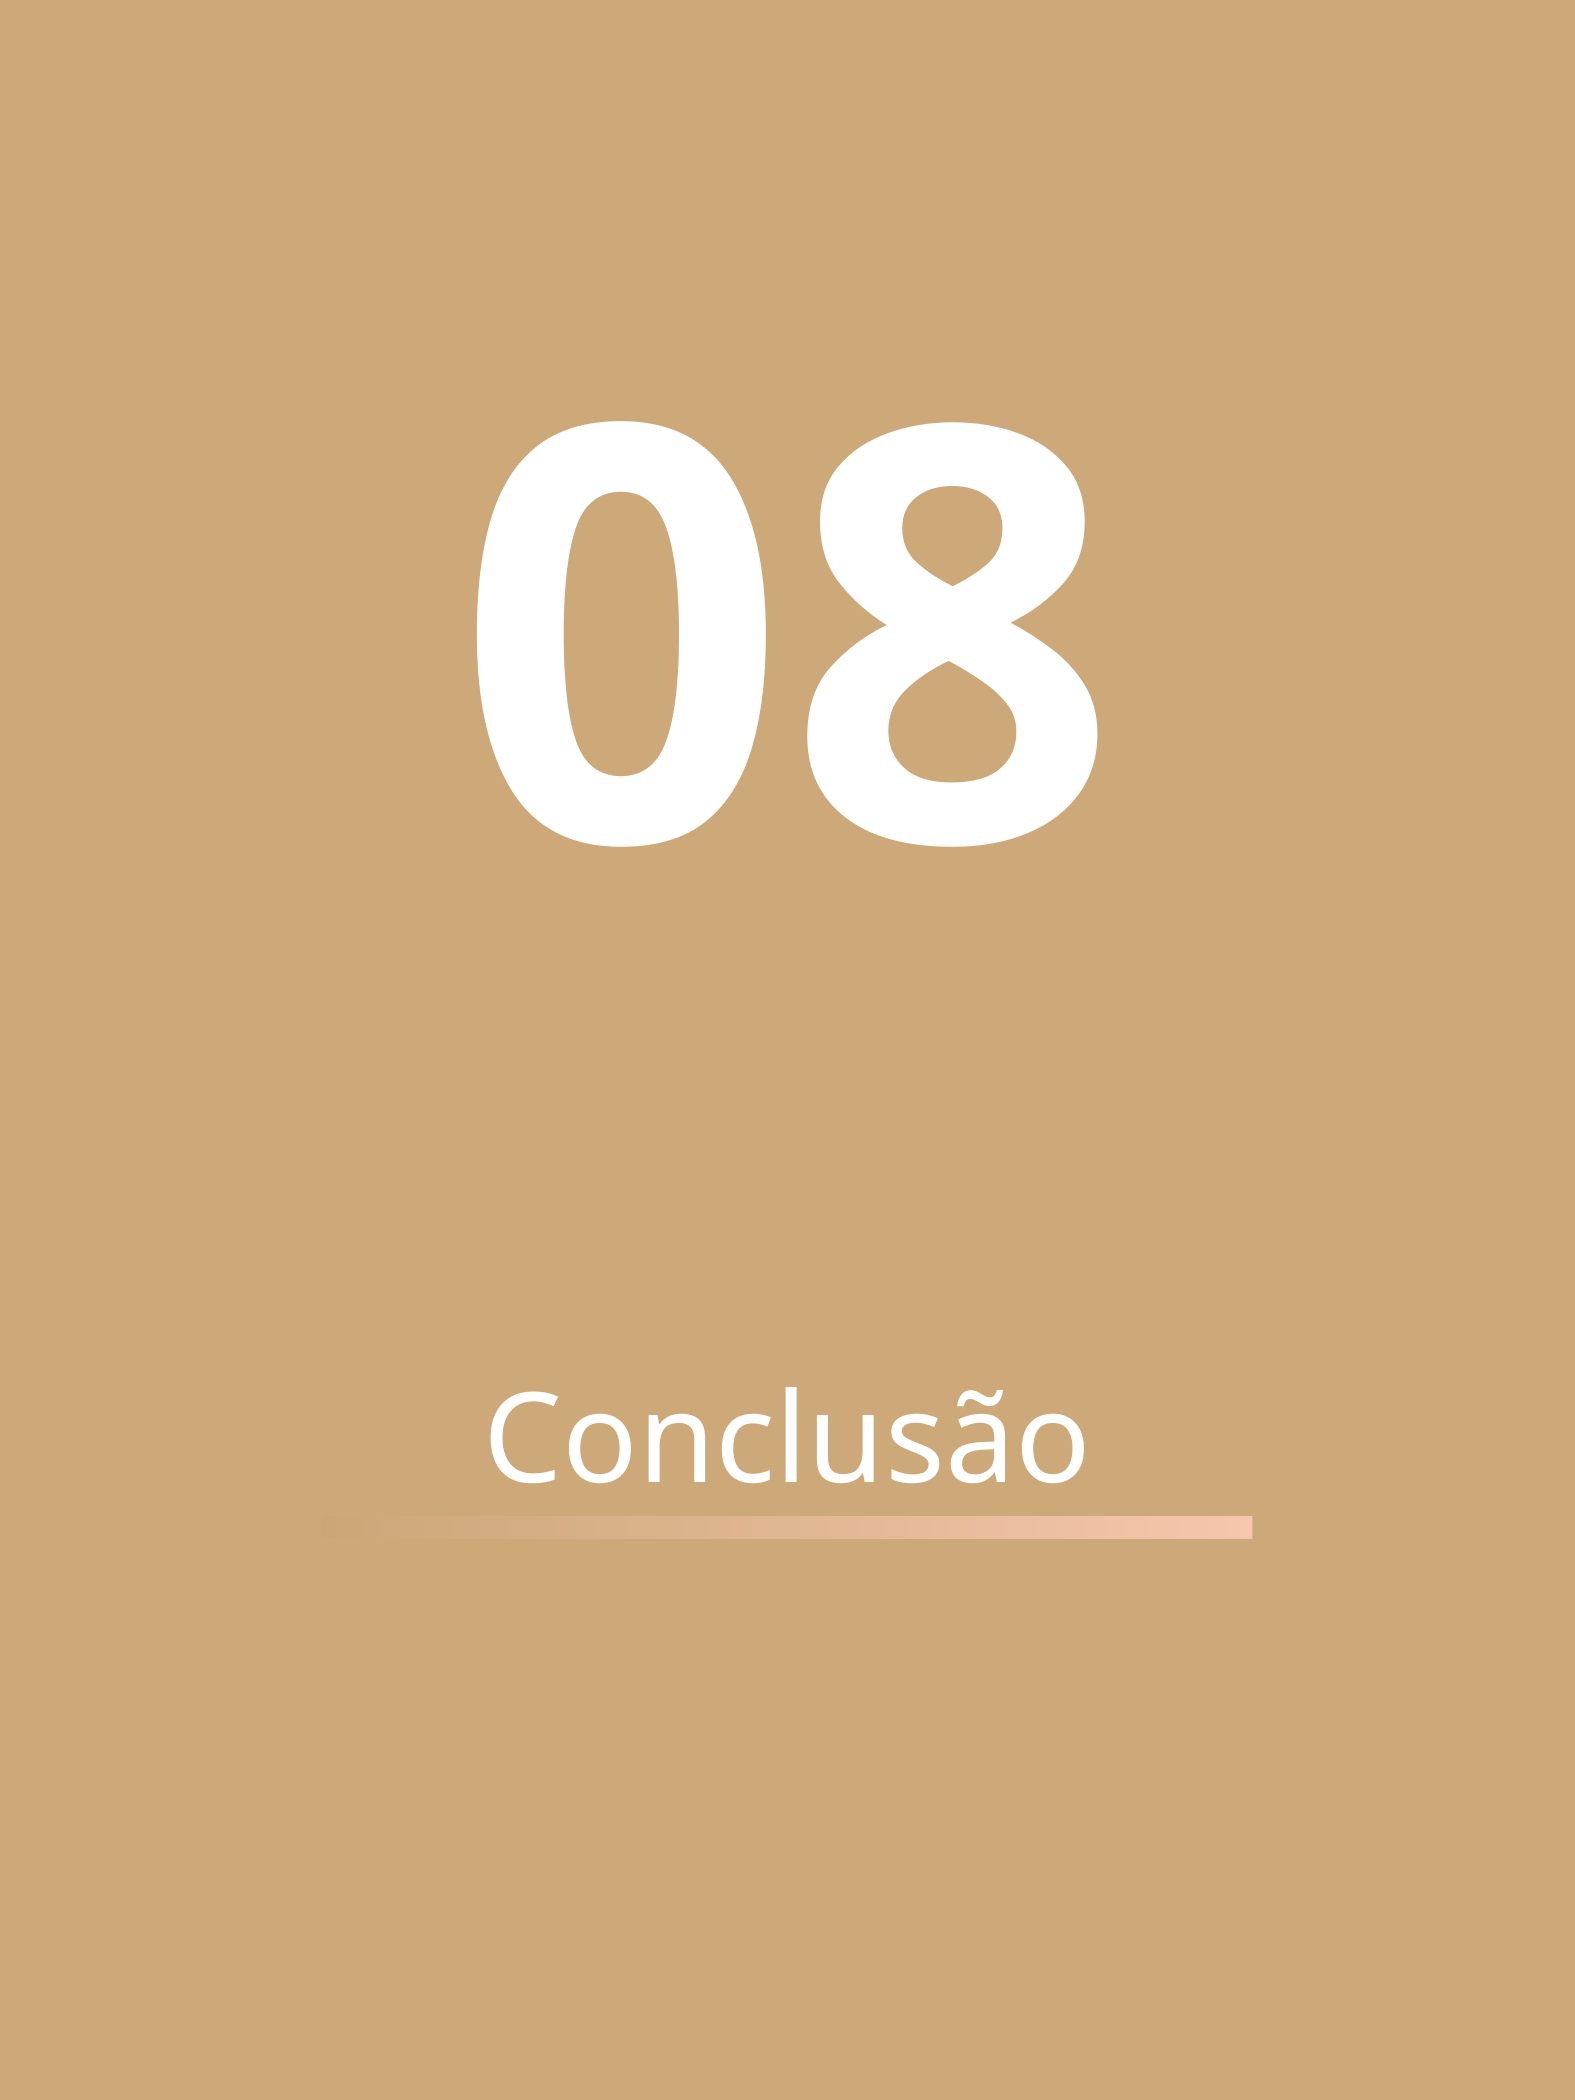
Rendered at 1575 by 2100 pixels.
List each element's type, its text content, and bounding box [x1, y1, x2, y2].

text_box 08 [322, 254, 1253, 965]
text_box Conclusão [0, 1350, 1575, 1515]
text_box [321, 1515, 1254, 1540]
